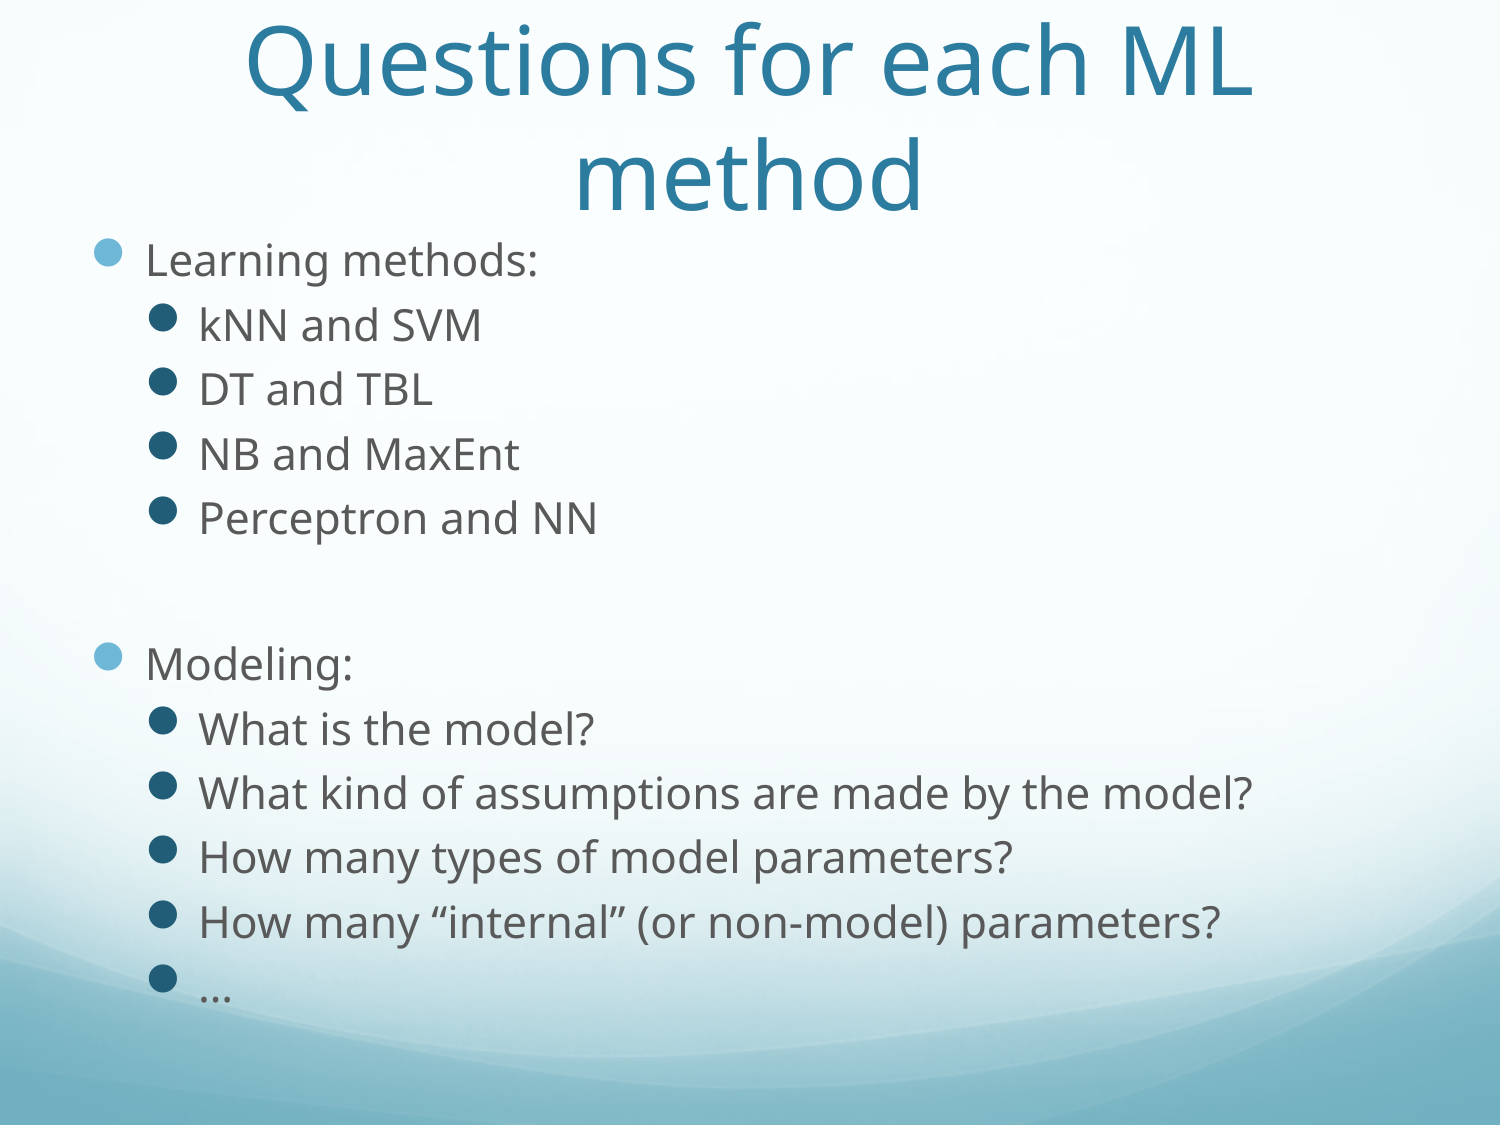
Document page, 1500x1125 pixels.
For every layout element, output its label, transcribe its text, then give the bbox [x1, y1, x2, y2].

list Learning methods: kNN and SVM DT and TBL NB and MaxEnt Perceptron and NN Modeling: What is the model? What kind of assumptions are made by the model? How many types of model parameters? How many “internal” (or non-model) parameters? … [75, 224, 1425, 1025]
title Questions for each ML method [90, 17, 1410, 224]
